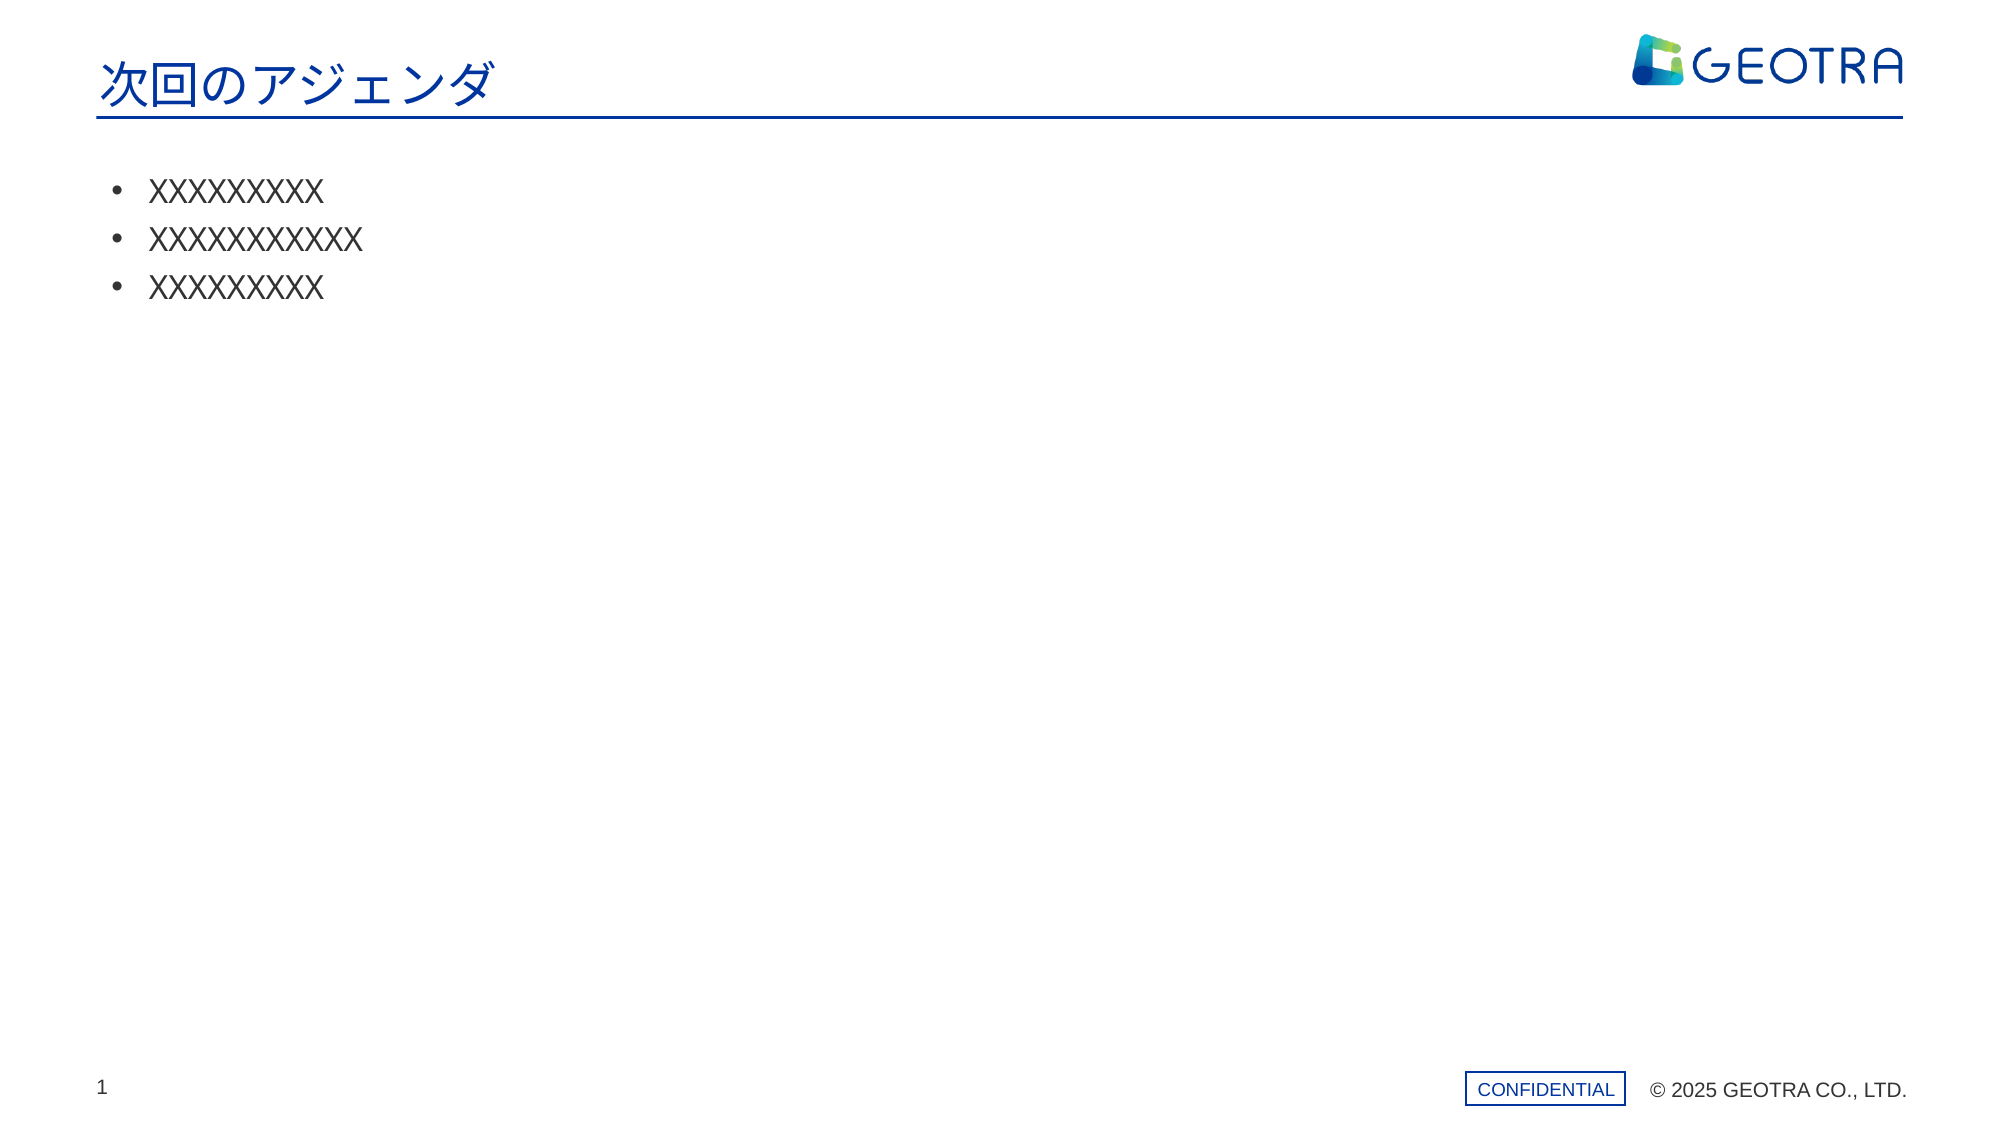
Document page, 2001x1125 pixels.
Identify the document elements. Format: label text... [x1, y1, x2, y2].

picture [1595, 0, 1939, 119]
list XXXXXXXXX XXXXXXXXXXX XXXXXXXXX [95, 154, 1904, 1036]
title 次回のアジェンダ [99, 36, 1541, 118]
